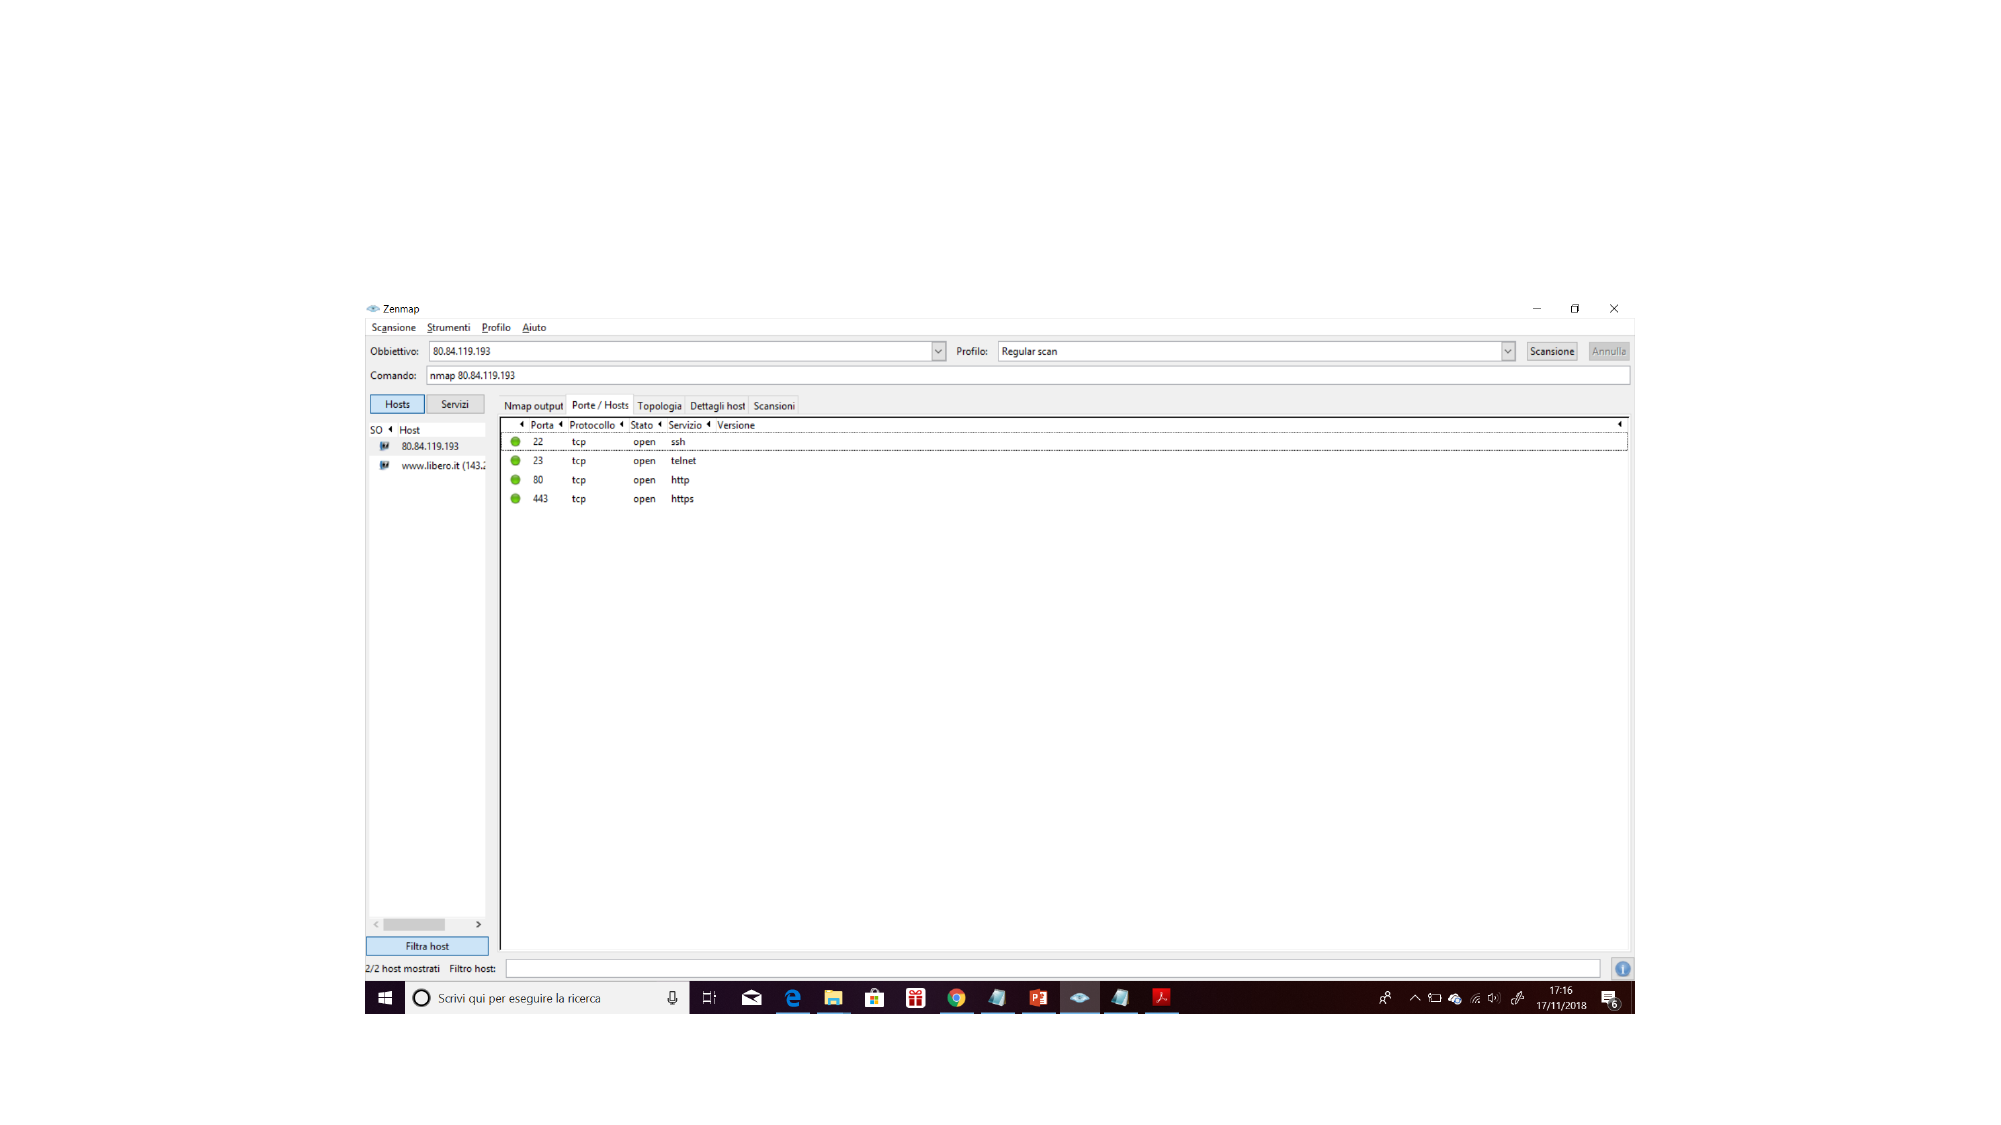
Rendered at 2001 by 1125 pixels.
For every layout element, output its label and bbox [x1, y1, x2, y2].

list [365, 299, 1635, 1014]
